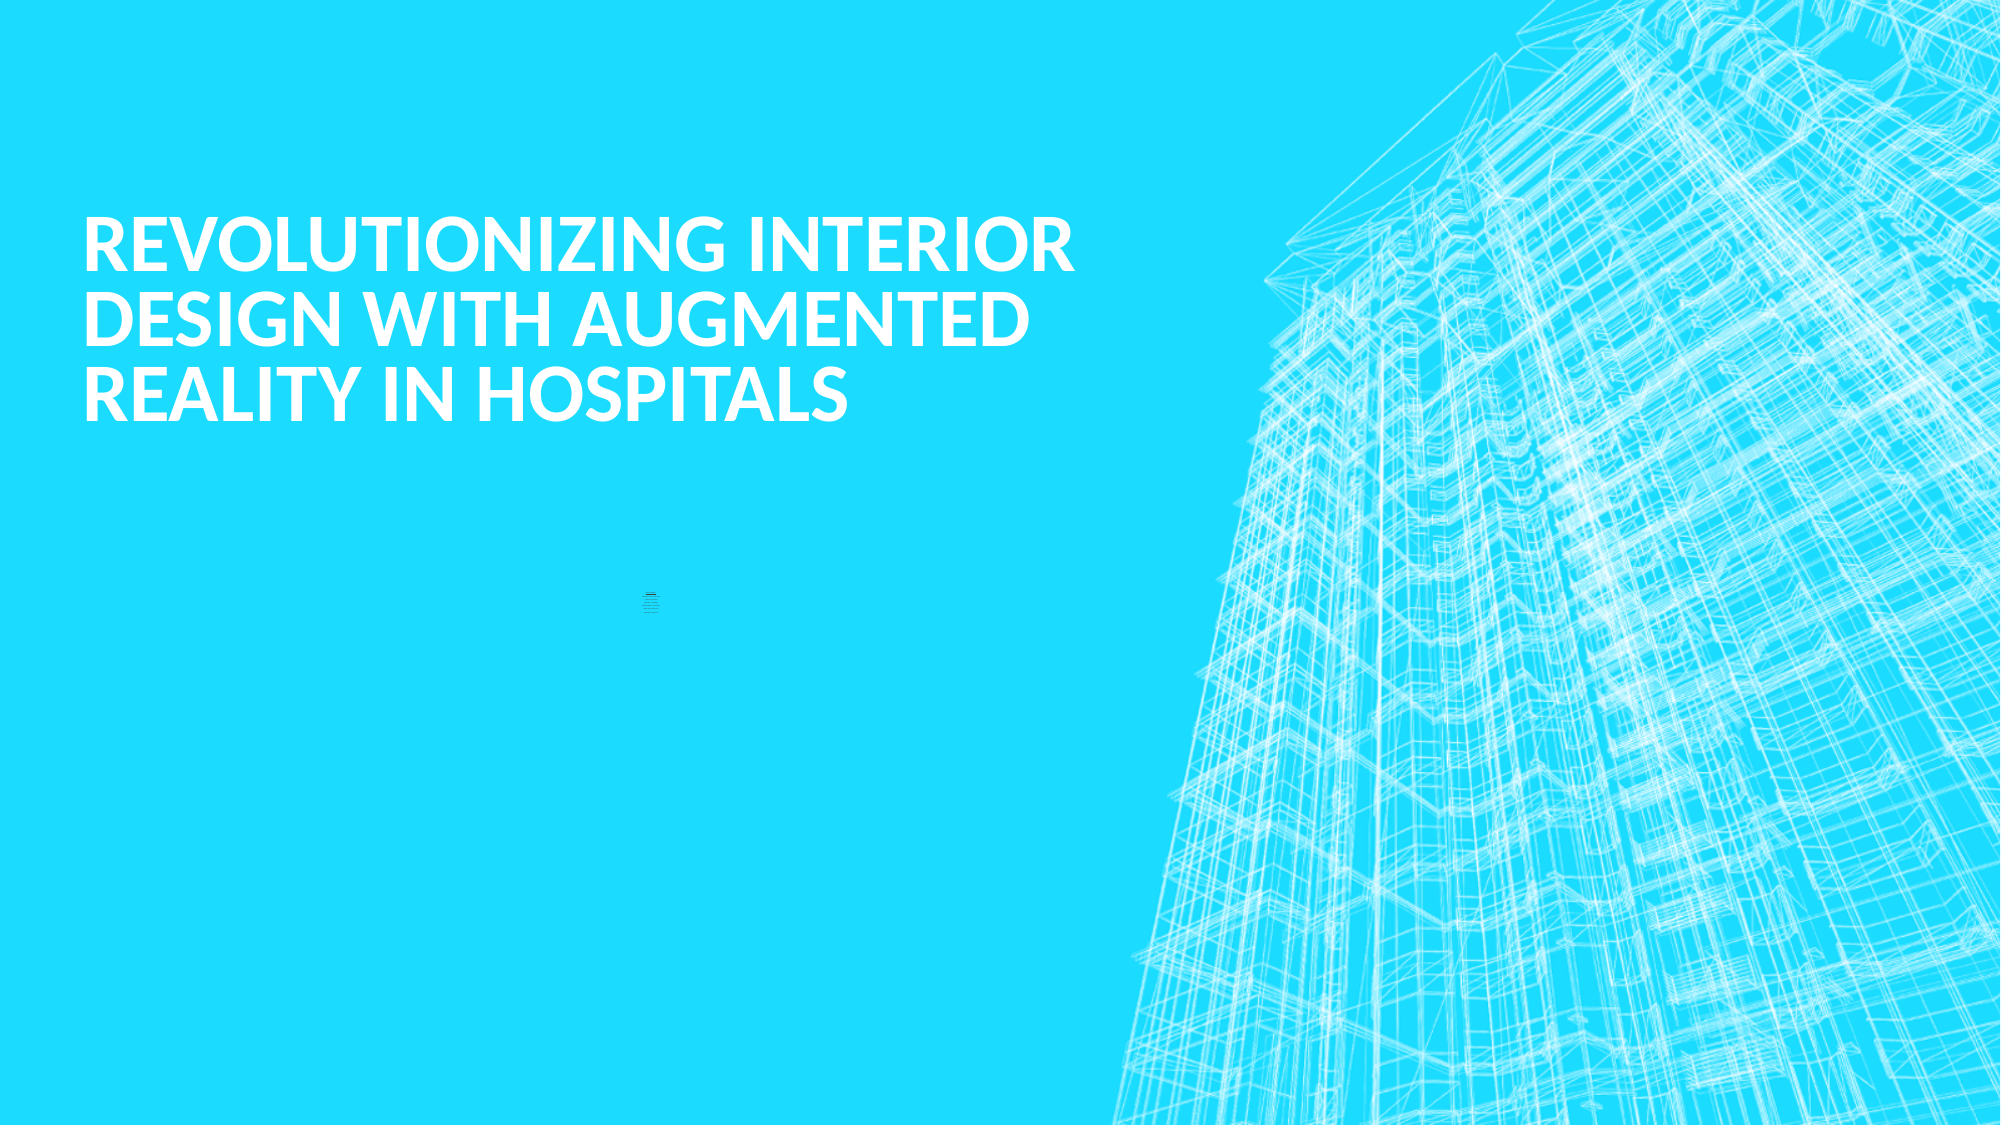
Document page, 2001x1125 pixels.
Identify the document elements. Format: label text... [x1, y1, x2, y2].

subtitle TEAM MEMBERS MIRUDHULAA M-21MIC0011 SURYA R -21MIC0064 JANANI N - 21MIC0076 BAVADHARANI S-21MIC0095 MONISHA A-21MIC0175 KARTHIK K -21MIC0179 [88, 585, 1214, 632]
picture [0, 0, 2001, 1125]
title Revolutionizing Interior Design with Augmented Reality in hospitalS [67, 90, 1193, 444]
